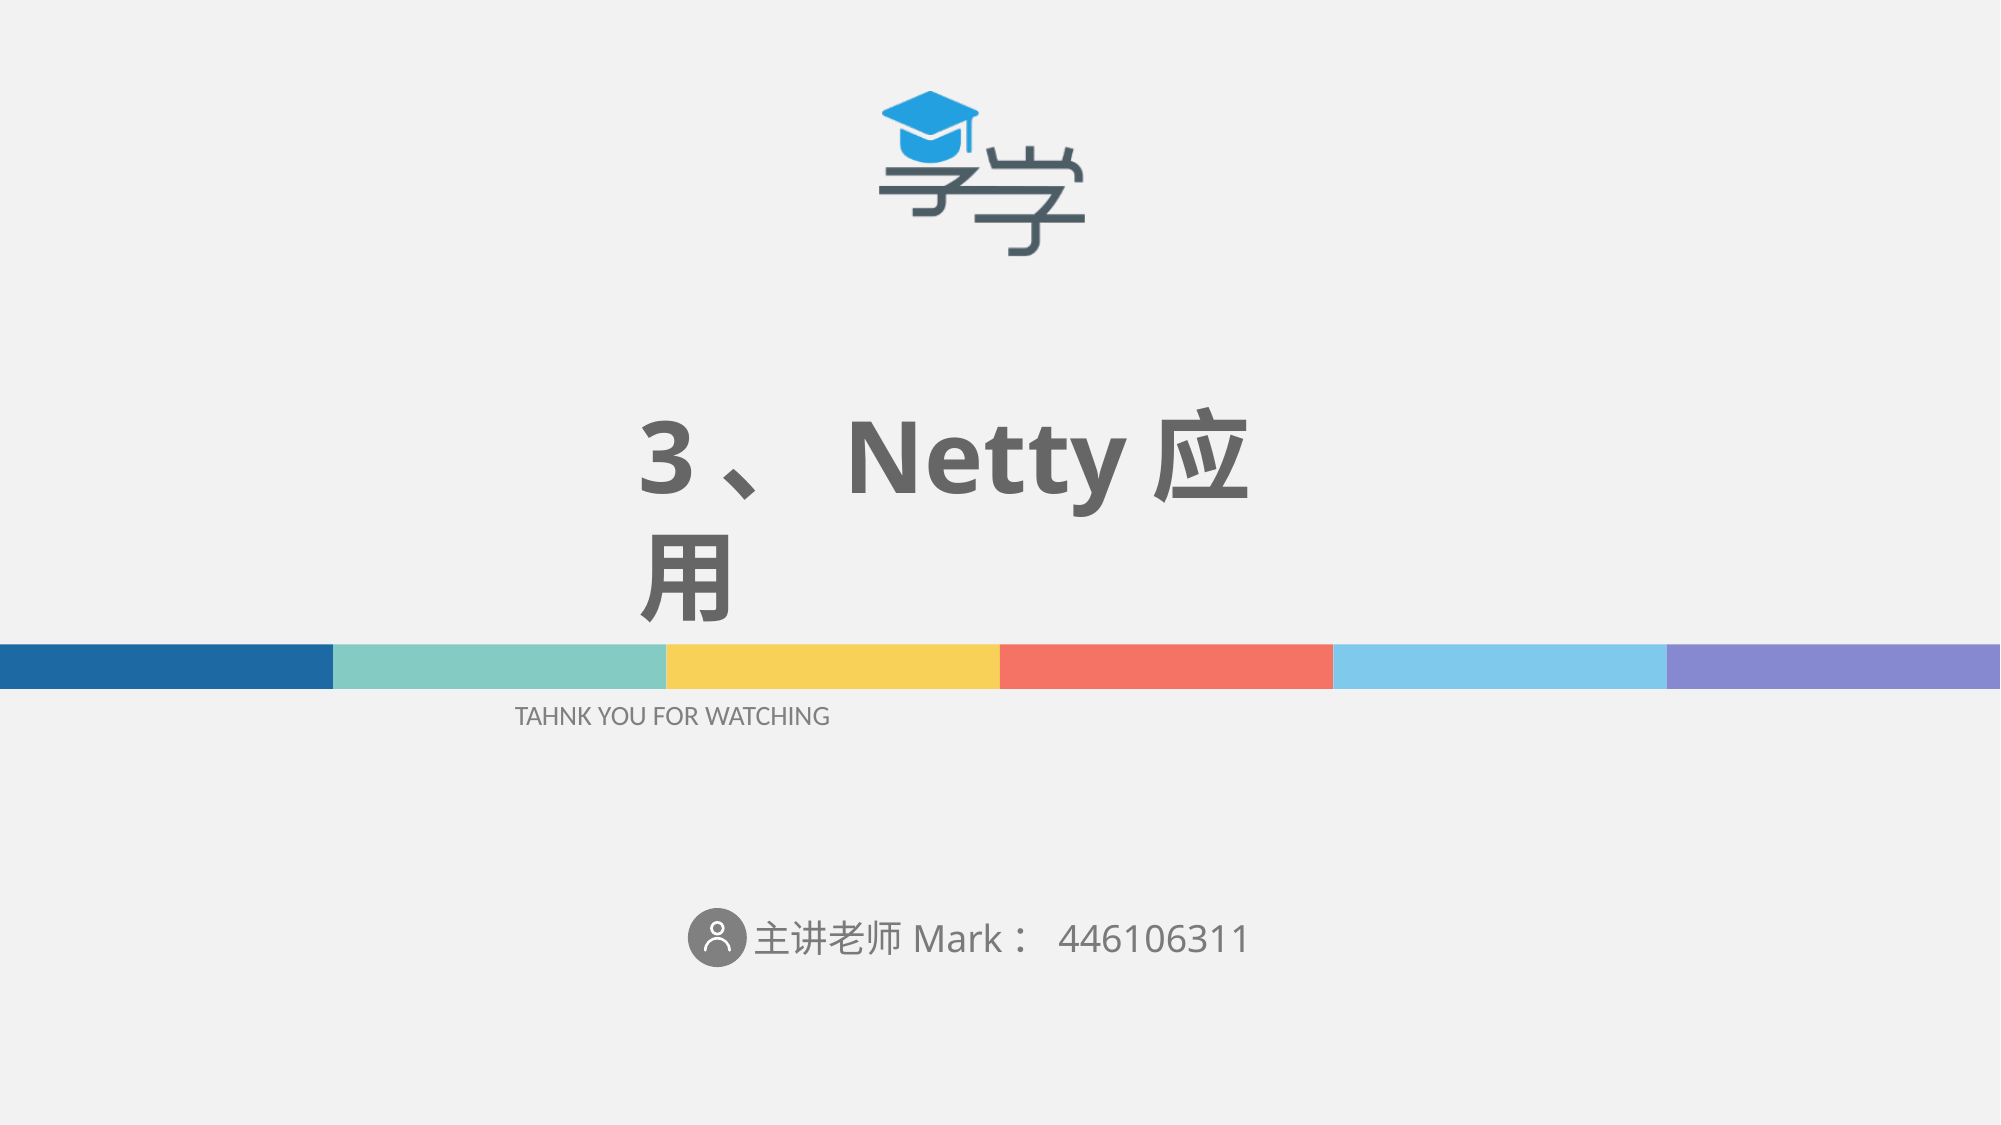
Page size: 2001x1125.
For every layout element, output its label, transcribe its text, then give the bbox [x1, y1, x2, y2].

text_box 3、Netty应用 [623, 386, 1344, 642]
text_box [687, 906, 1259, 969]
text_box TAHNK YOU FOR WATCHING [500, 700, 1501, 739]
picture [872, 64, 1092, 284]
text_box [0, 644, 2000, 690]
